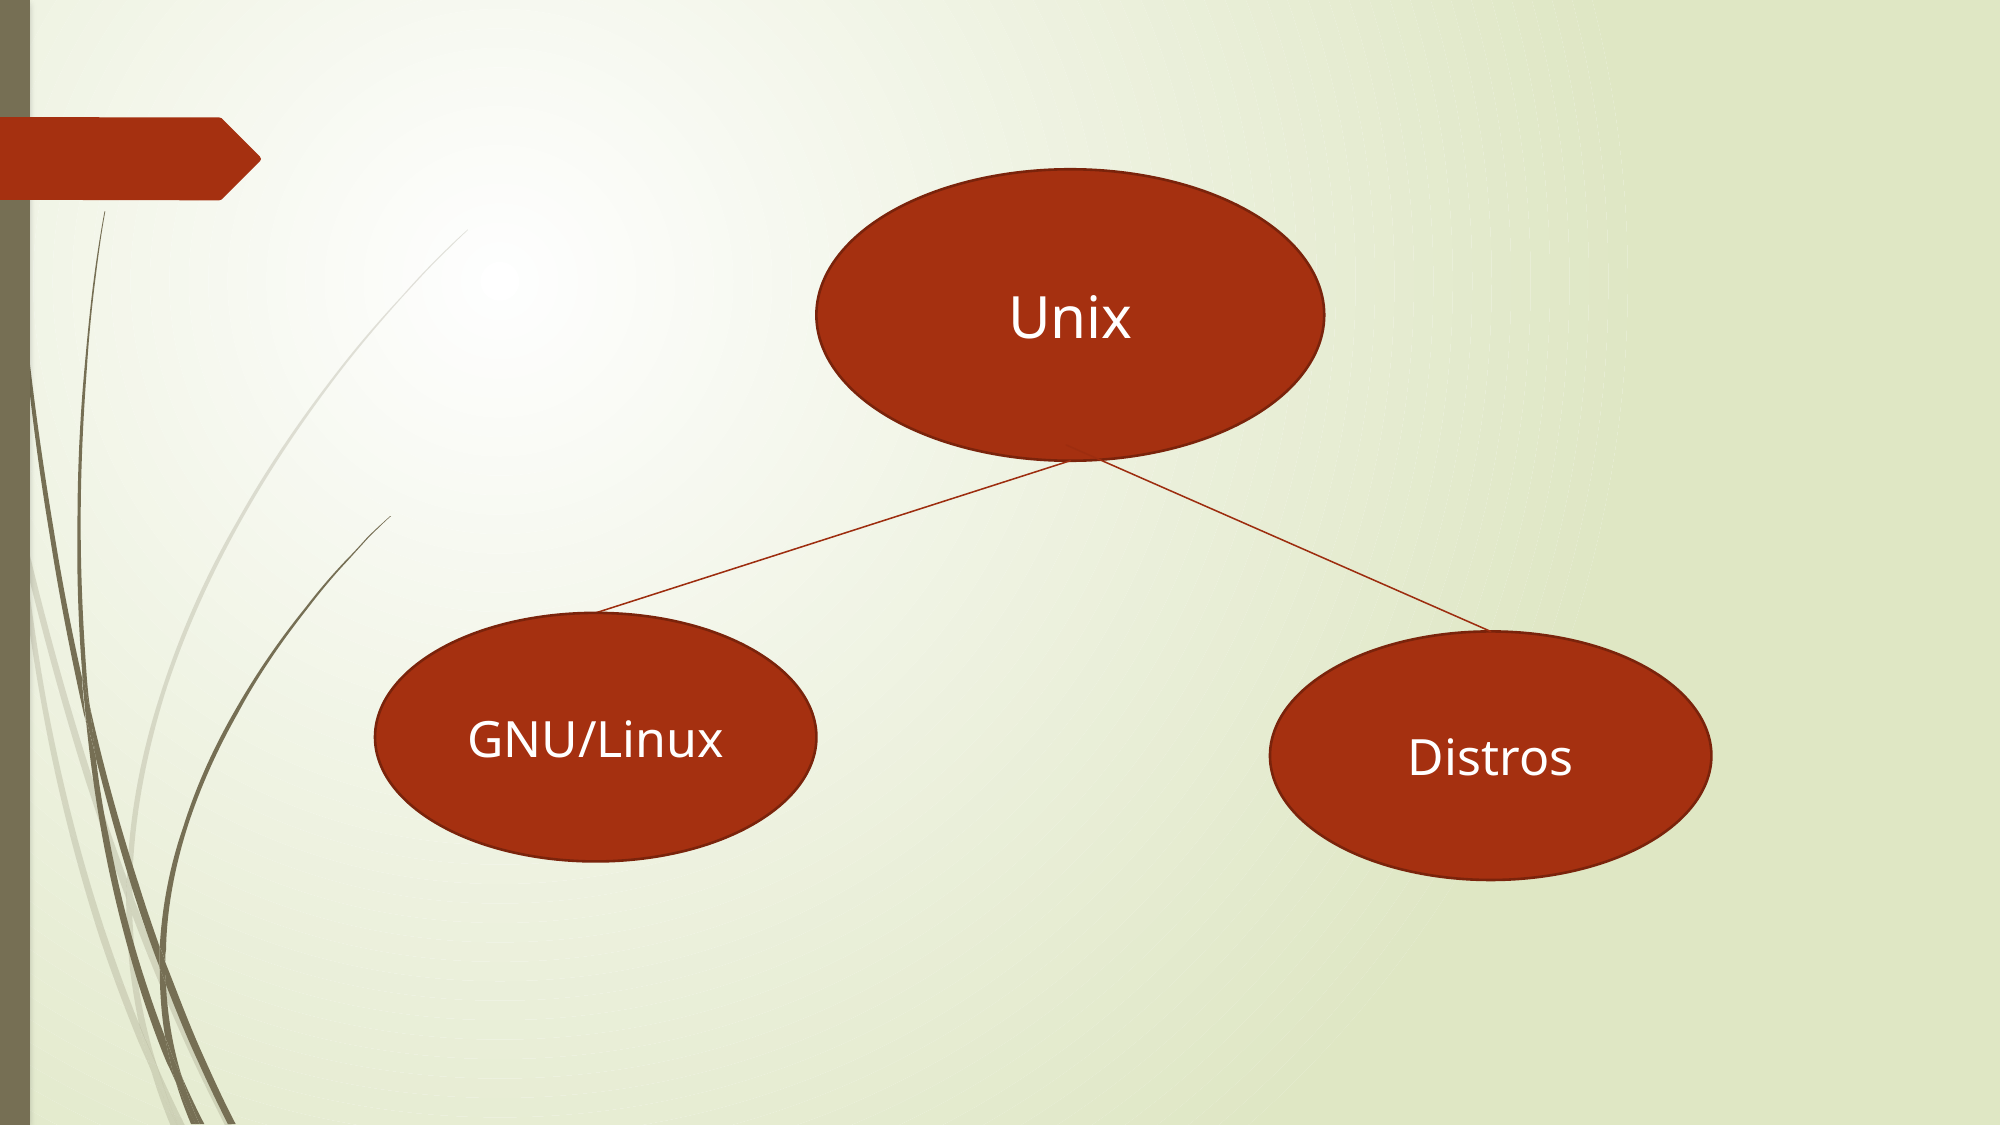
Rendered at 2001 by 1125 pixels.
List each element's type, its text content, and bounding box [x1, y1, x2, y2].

text_box Distros [1268, 630, 1713, 882]
text_box GNU/Linux [373, 611, 818, 863]
text_box Unix [815, 167, 1326, 459]
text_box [1065, 444, 1491, 632]
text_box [595, 460, 1061, 613]
